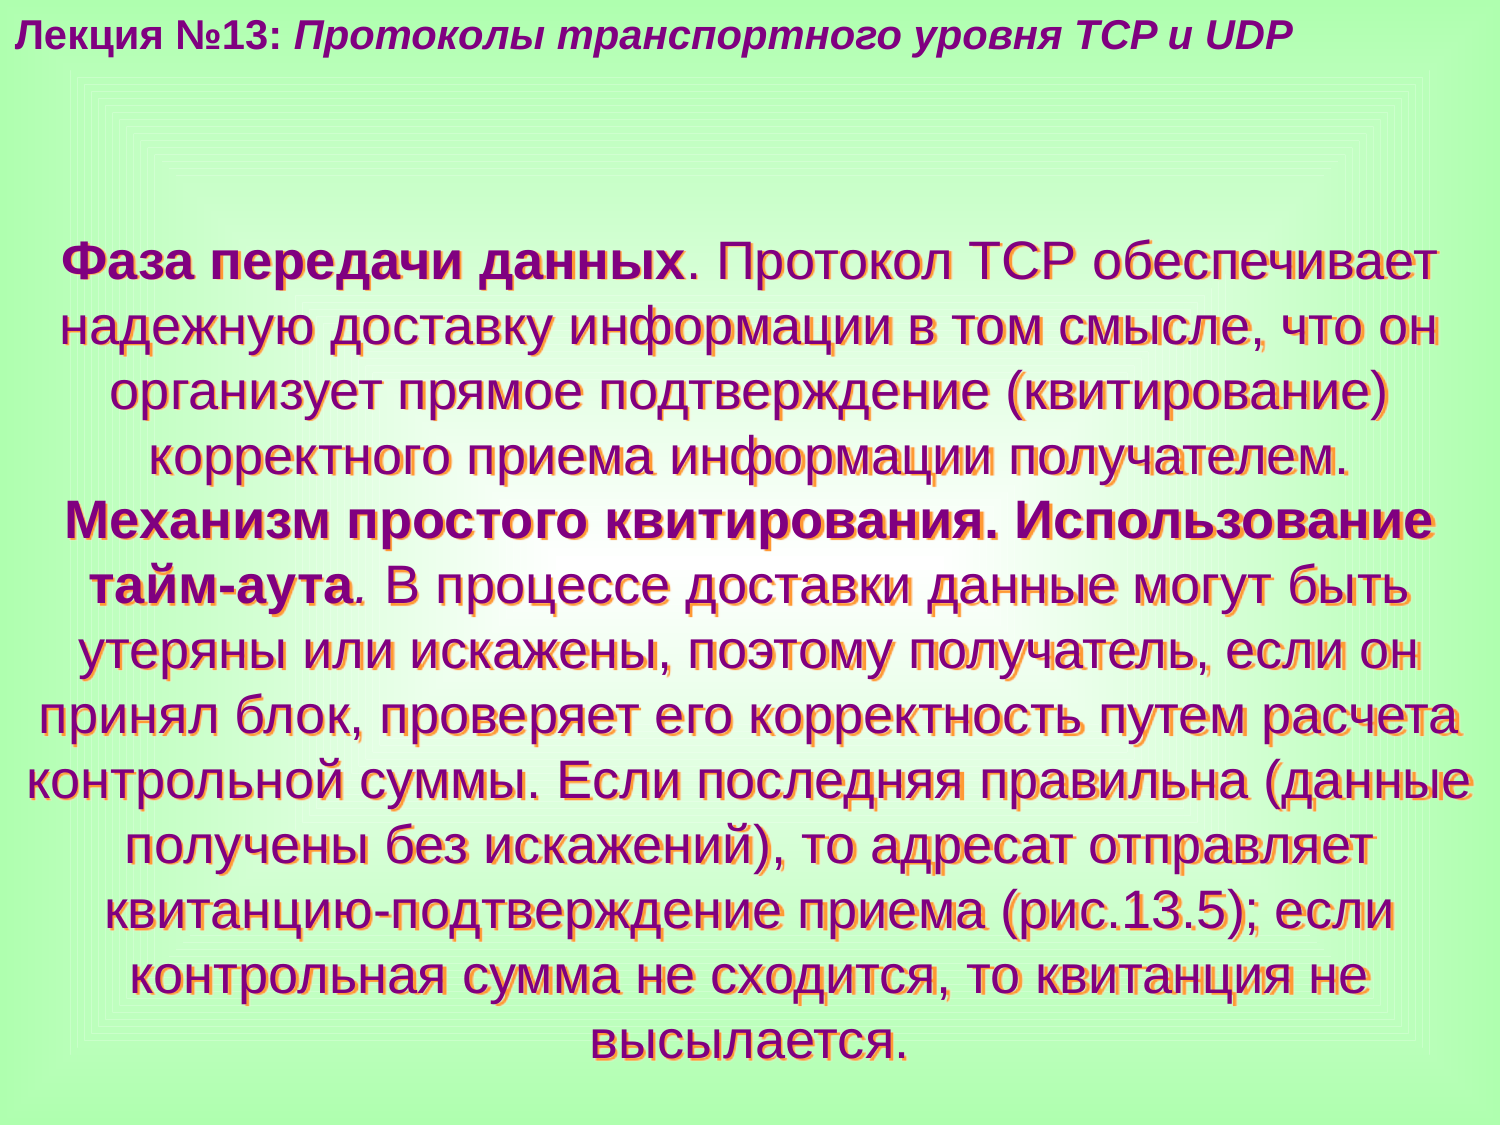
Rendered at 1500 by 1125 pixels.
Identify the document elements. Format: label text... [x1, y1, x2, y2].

text_box Фаза передачи данных. Протокол ТСР обеспечивает надежную доставку информации в том смысле, что он организует прямое подтверждение (квитирование) корректного приема информации получателем. Механизм простого квитирования. Использование тайм-аута. В процессе доставки данные могут быть утеряны или искажены, поэтому получатель, если он принял блок, проверяет его корректность путем расчета контрольной суммы. Если последняя правильна (данные получены без искажений), то адресат отправляет квитанцию-подтверждение приема (рис.13.5); если контрольная сумма не сходится, то квитанция не высылается. [0, 217, 1500, 1077]
text_box Лекция №13: Протоколы транспортного уровня TCP и UDP [0, 0, 1355, 65]
